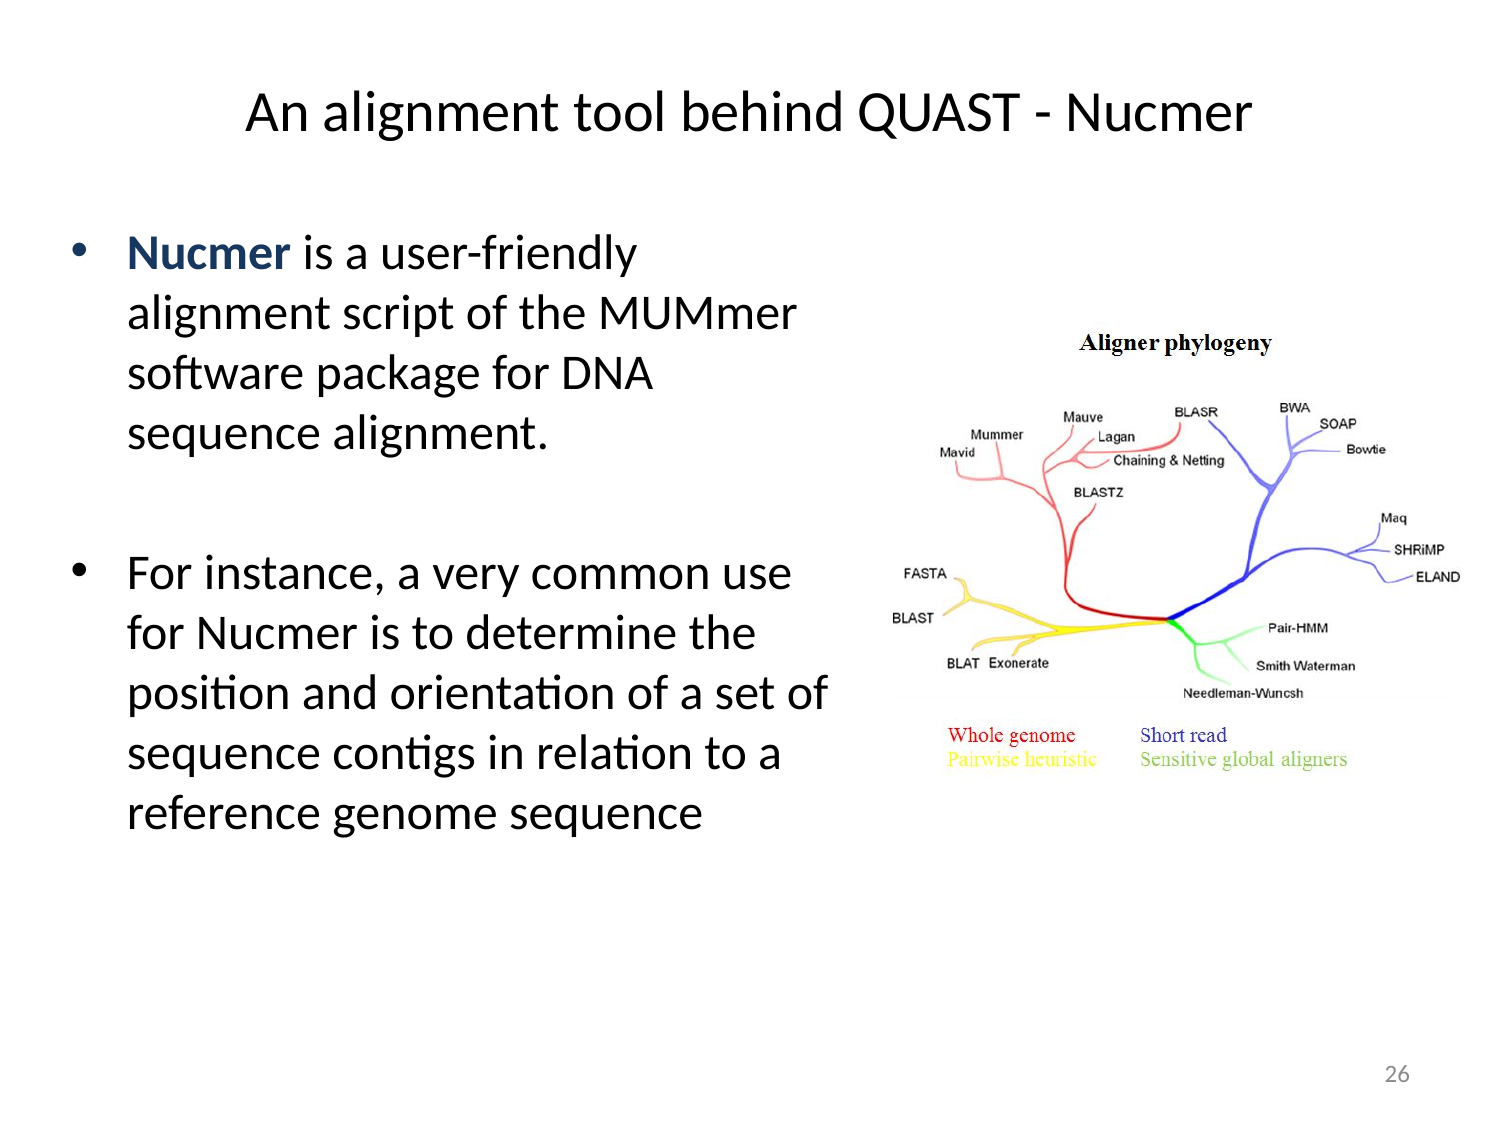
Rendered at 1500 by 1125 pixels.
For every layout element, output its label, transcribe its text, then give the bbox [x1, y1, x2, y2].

slide_number 26 [1074, 1042, 1425, 1103]
title An alignment tool behind QUAST - Nucmer [75, 45, 1425, 172]
picture [865, 321, 1484, 778]
list Nucmer is a user-friendly alignment script of the MUMmer software package for DNA sequence alignment. For instance, a very common use for Nucmer is to determine the position and orientation of a set of sequence contigs in relation to a reference genome sequence [55, 211, 846, 906]
